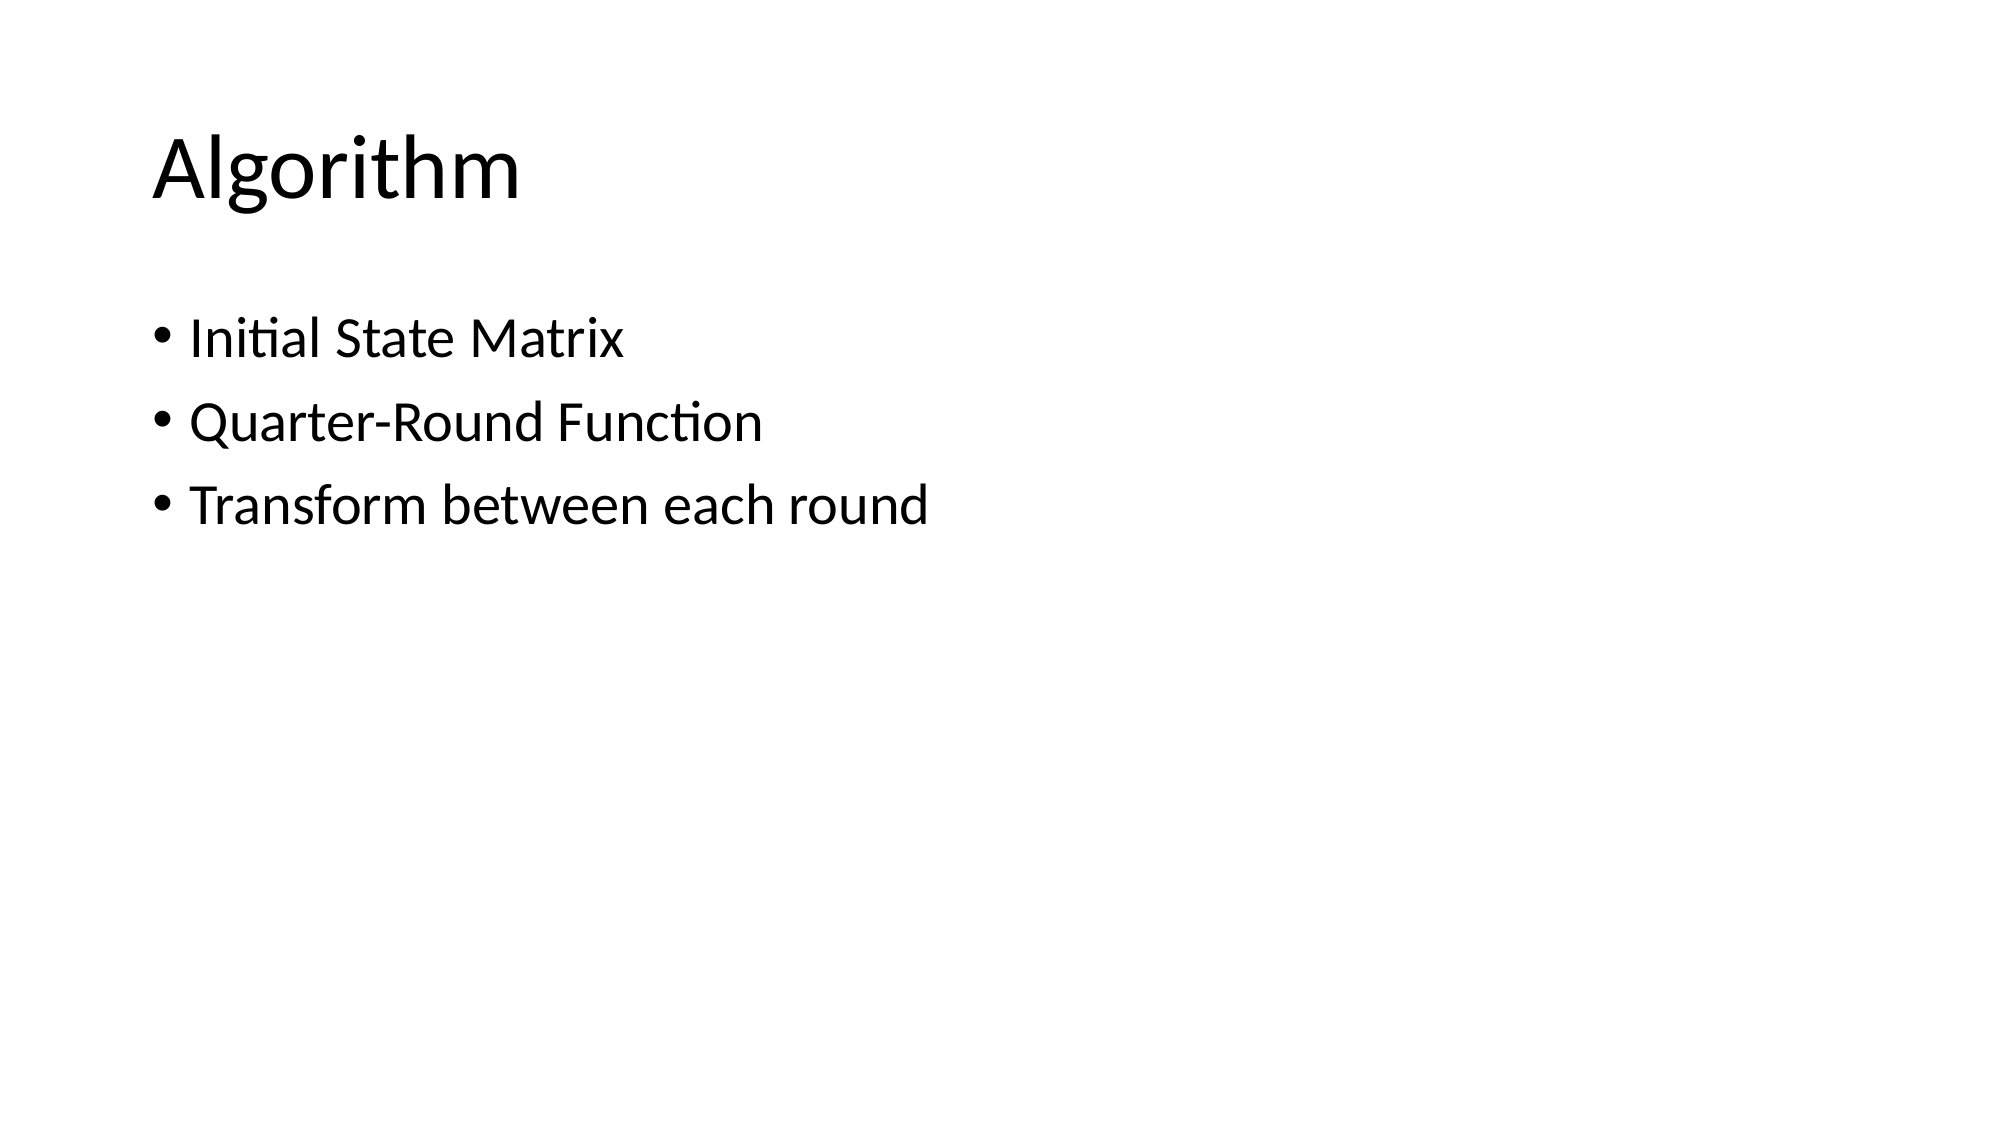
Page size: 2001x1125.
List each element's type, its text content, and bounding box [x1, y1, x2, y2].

list Initial State Matrix Quarter-Round Function Transform between each round [137, 299, 1863, 1014]
title Algorithm [137, 59, 1863, 278]
